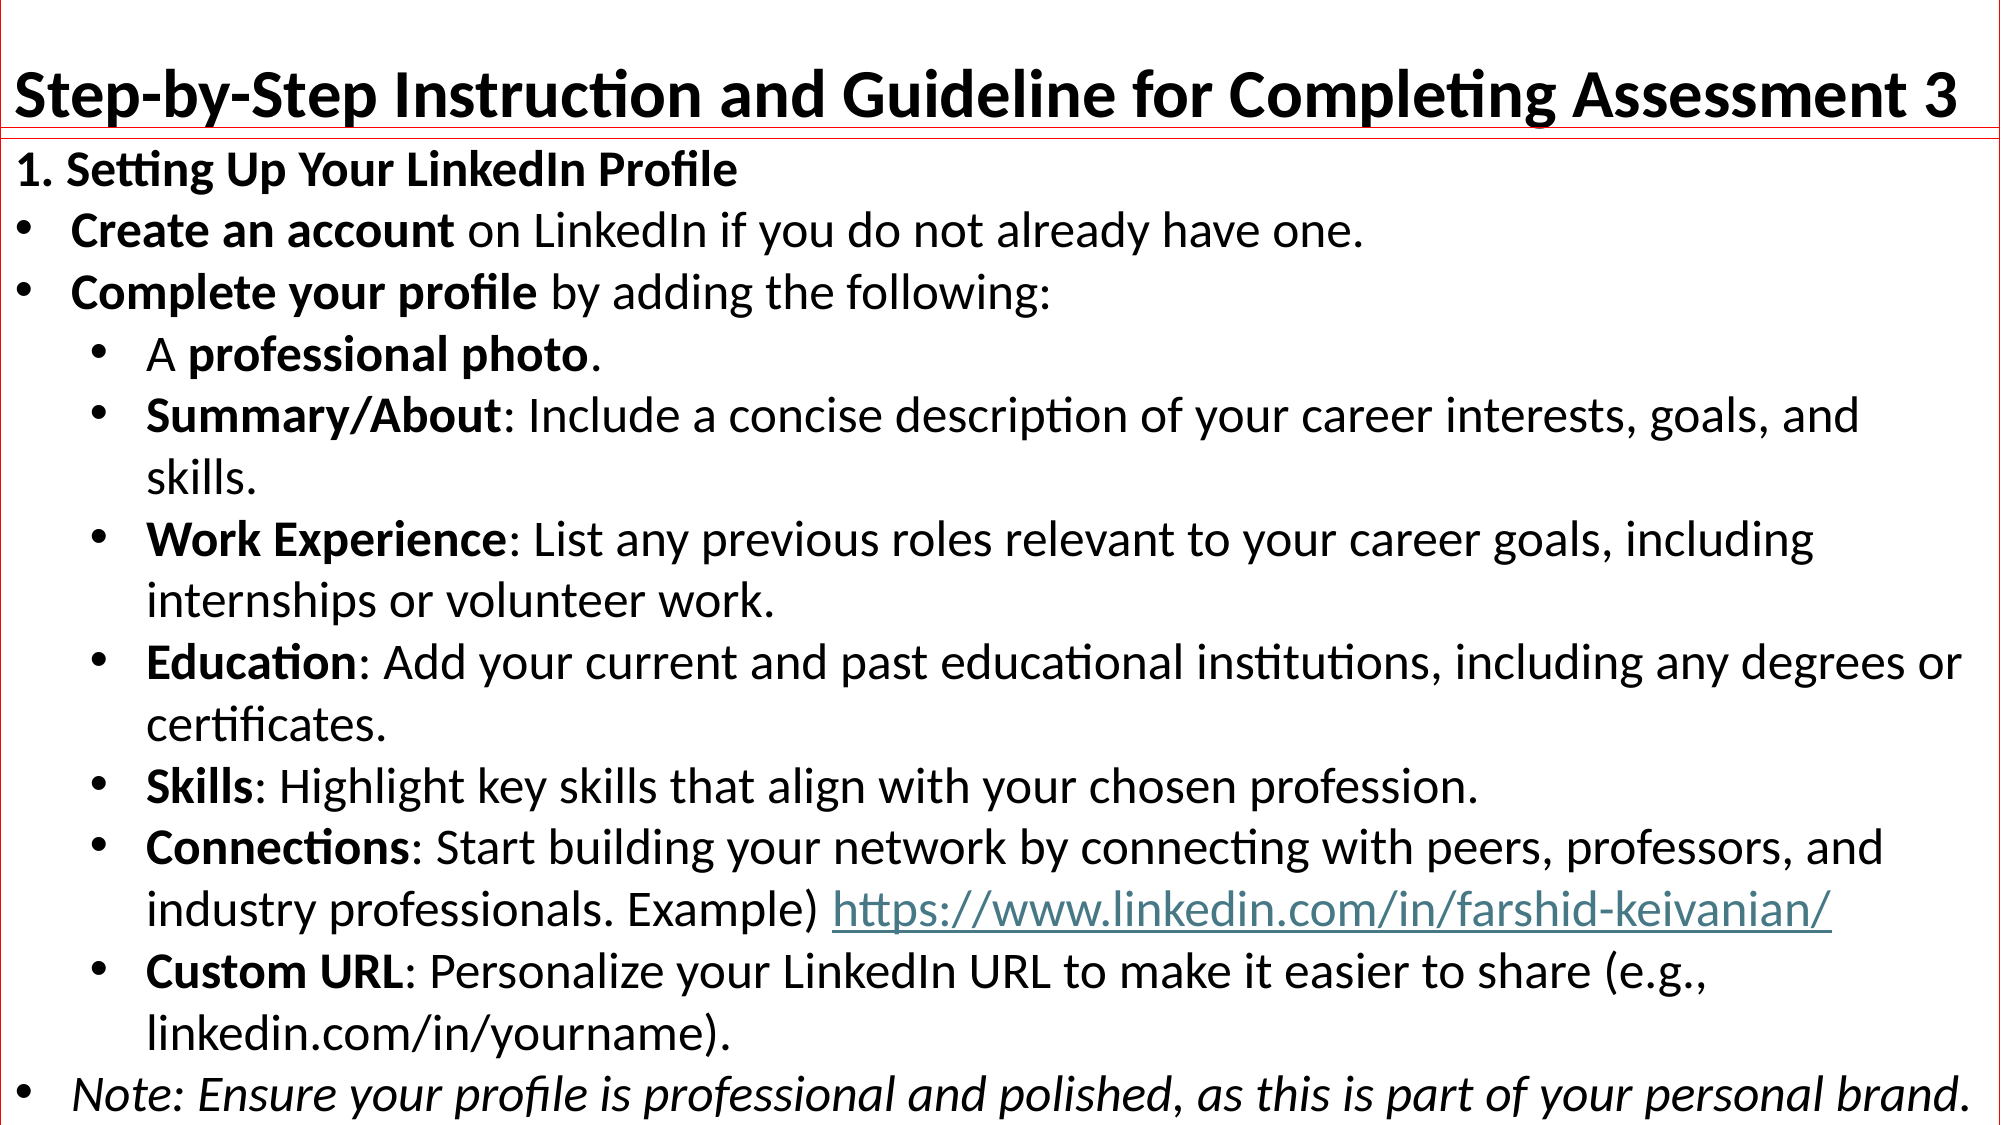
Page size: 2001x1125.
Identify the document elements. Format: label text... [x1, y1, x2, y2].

text_box 1. Setting Up Your LinkedIn Profile Create an account on LinkedIn if you do not already have one. Complete your profile by adding the following: A professional photo. Summary/About: Include a concise description of your career interests, goals, and skills. Work Experience: List any previous roles relevant to your career goals, including internships or volunteer work. Education: Add your current and past educational institutions, including any degrees or certificates. Skills: Highlight key skills that align with your chosen profession. Connections: Start building your network by connecting with peers, professors, and industry professionals. Example) https://www.linkedin.com/in/farshid-keivanian/ Custom URL: Personalize your LinkedIn URL to make it easier to share (e.g., linkedin.com/in/yourname). Note: Ensure your profile is professional and polished, as this is part of your personal brand. [0, 127, 2000, 1125]
text_box Step-by-Step Instruction and Guideline for Completing Assessment 3 [0, 0, 2000, 127]
